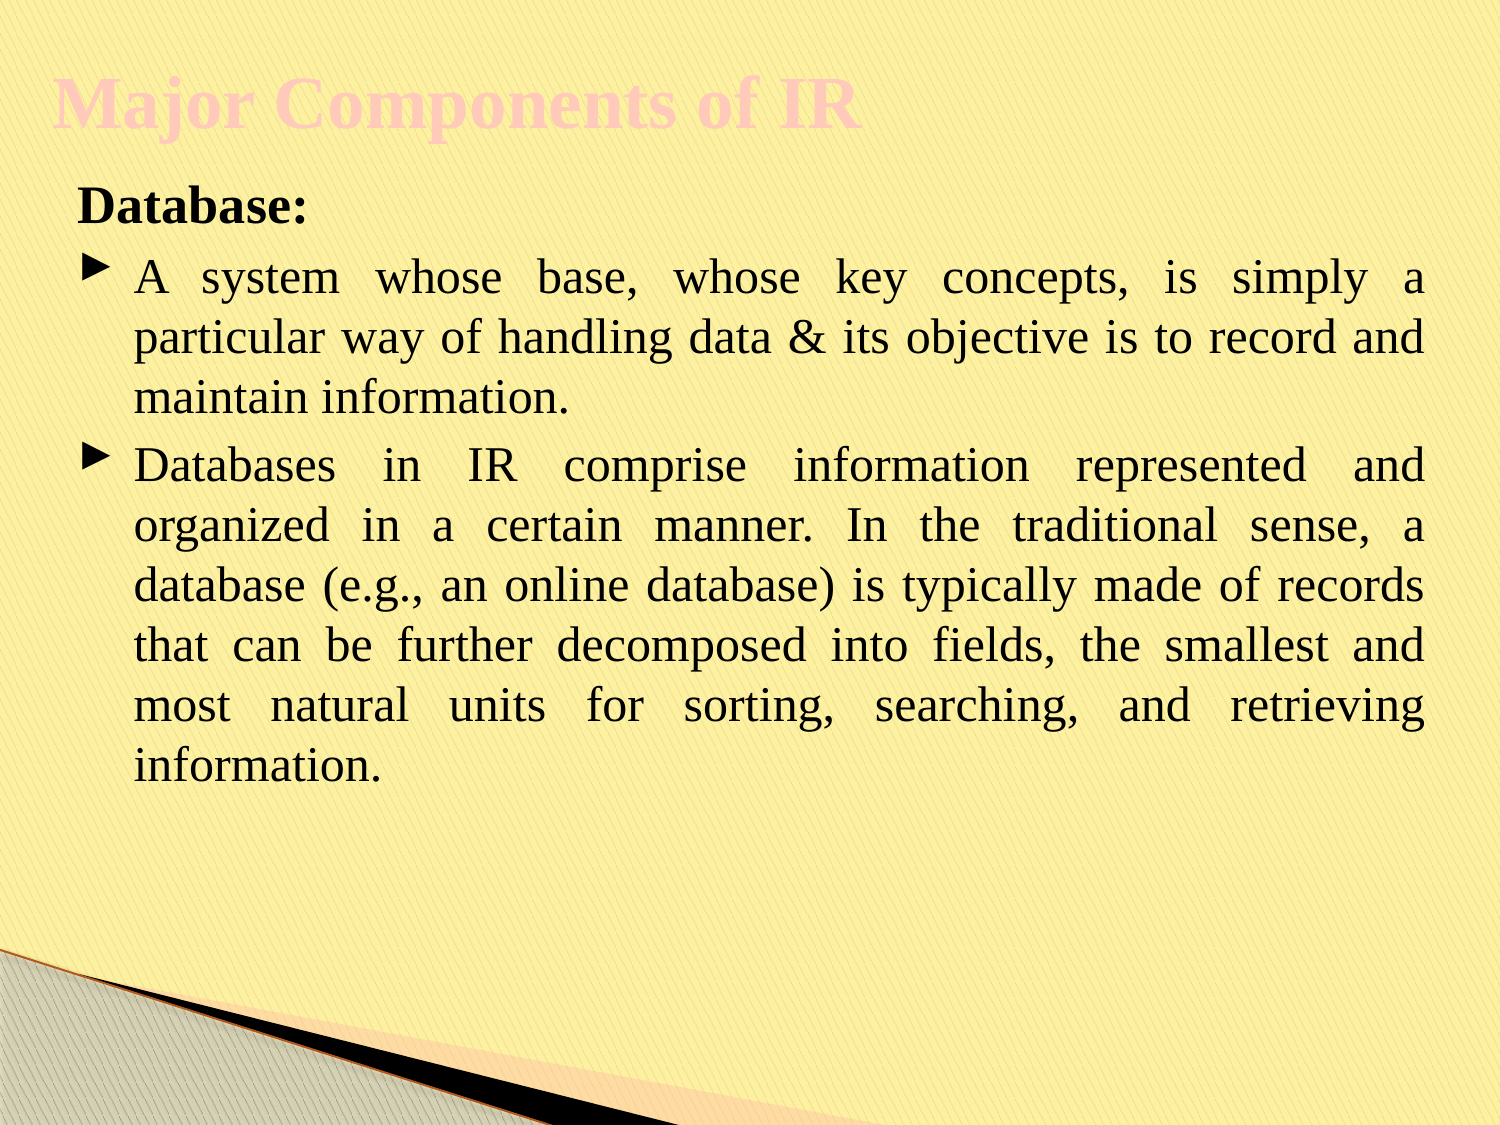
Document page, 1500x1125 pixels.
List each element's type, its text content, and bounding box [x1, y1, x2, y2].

title Major Components of IR [37, 23, 1388, 174]
list Database: A system whose base, whose key concepts, is simply a particular way of handling data & its objective is to record and maintain information. Databases in IR comprise information represented and organized in a certain manner. In the traditional sense, a database (e.g., an online database) is typically made of records that can be further decomposed into fields, the smallest and most natural units for sorting, searching, and retrieving information. [62, 162, 1441, 1063]
